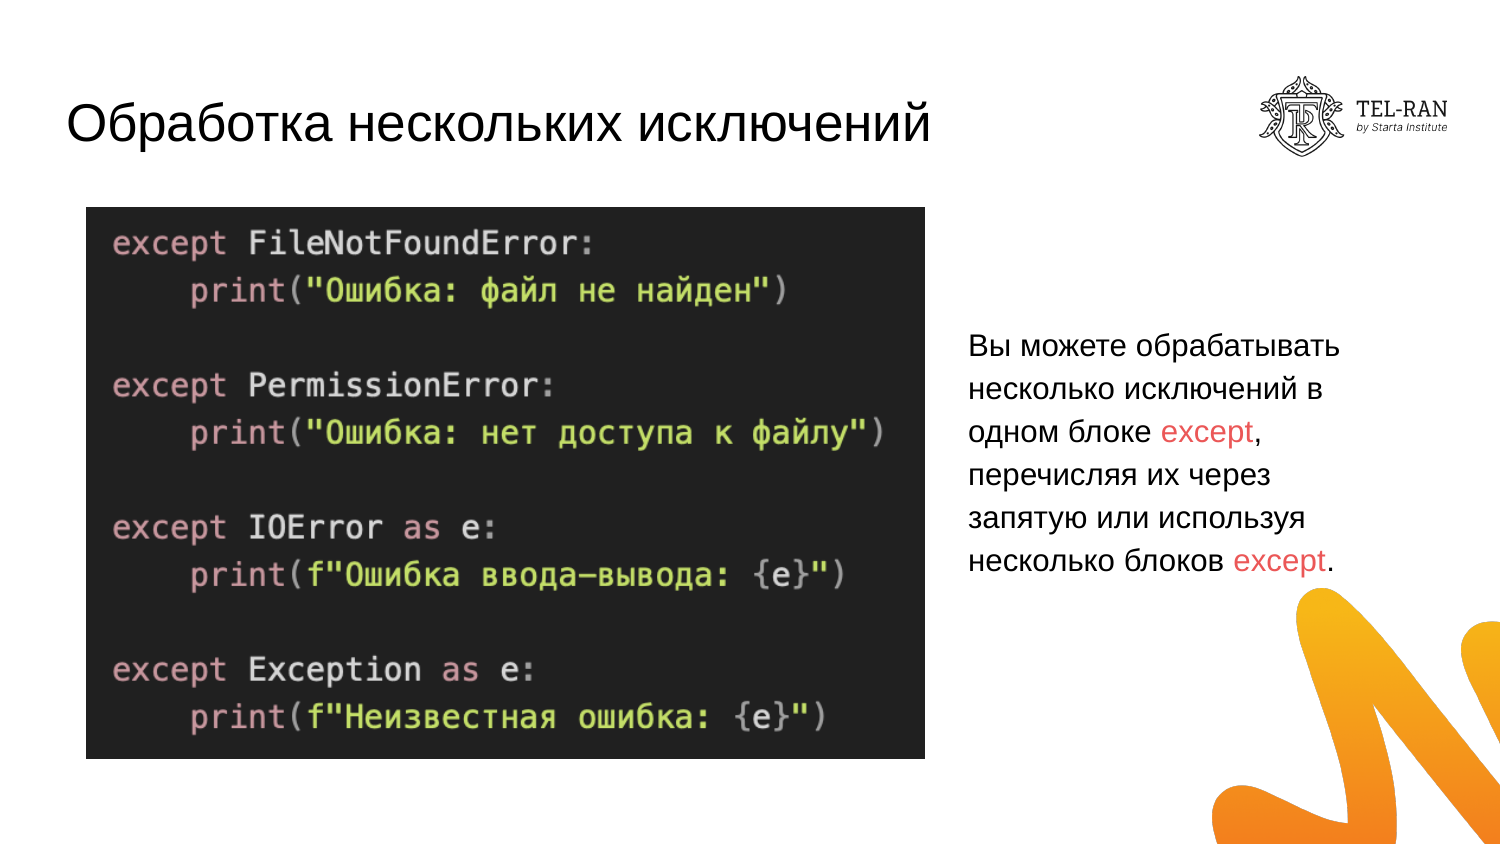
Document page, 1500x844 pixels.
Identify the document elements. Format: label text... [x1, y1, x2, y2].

list Вы можете обрабатывать несколько исключений в одном блоке except, перечисляя их через запятую или используя несколько блоков except. [953, 304, 1405, 661]
picture [1152, 588, 1500, 844]
title Обработка нескольких исключений [51, 72, 1449, 167]
picture [86, 206, 925, 759]
picture [1259, 76, 1447, 157]
